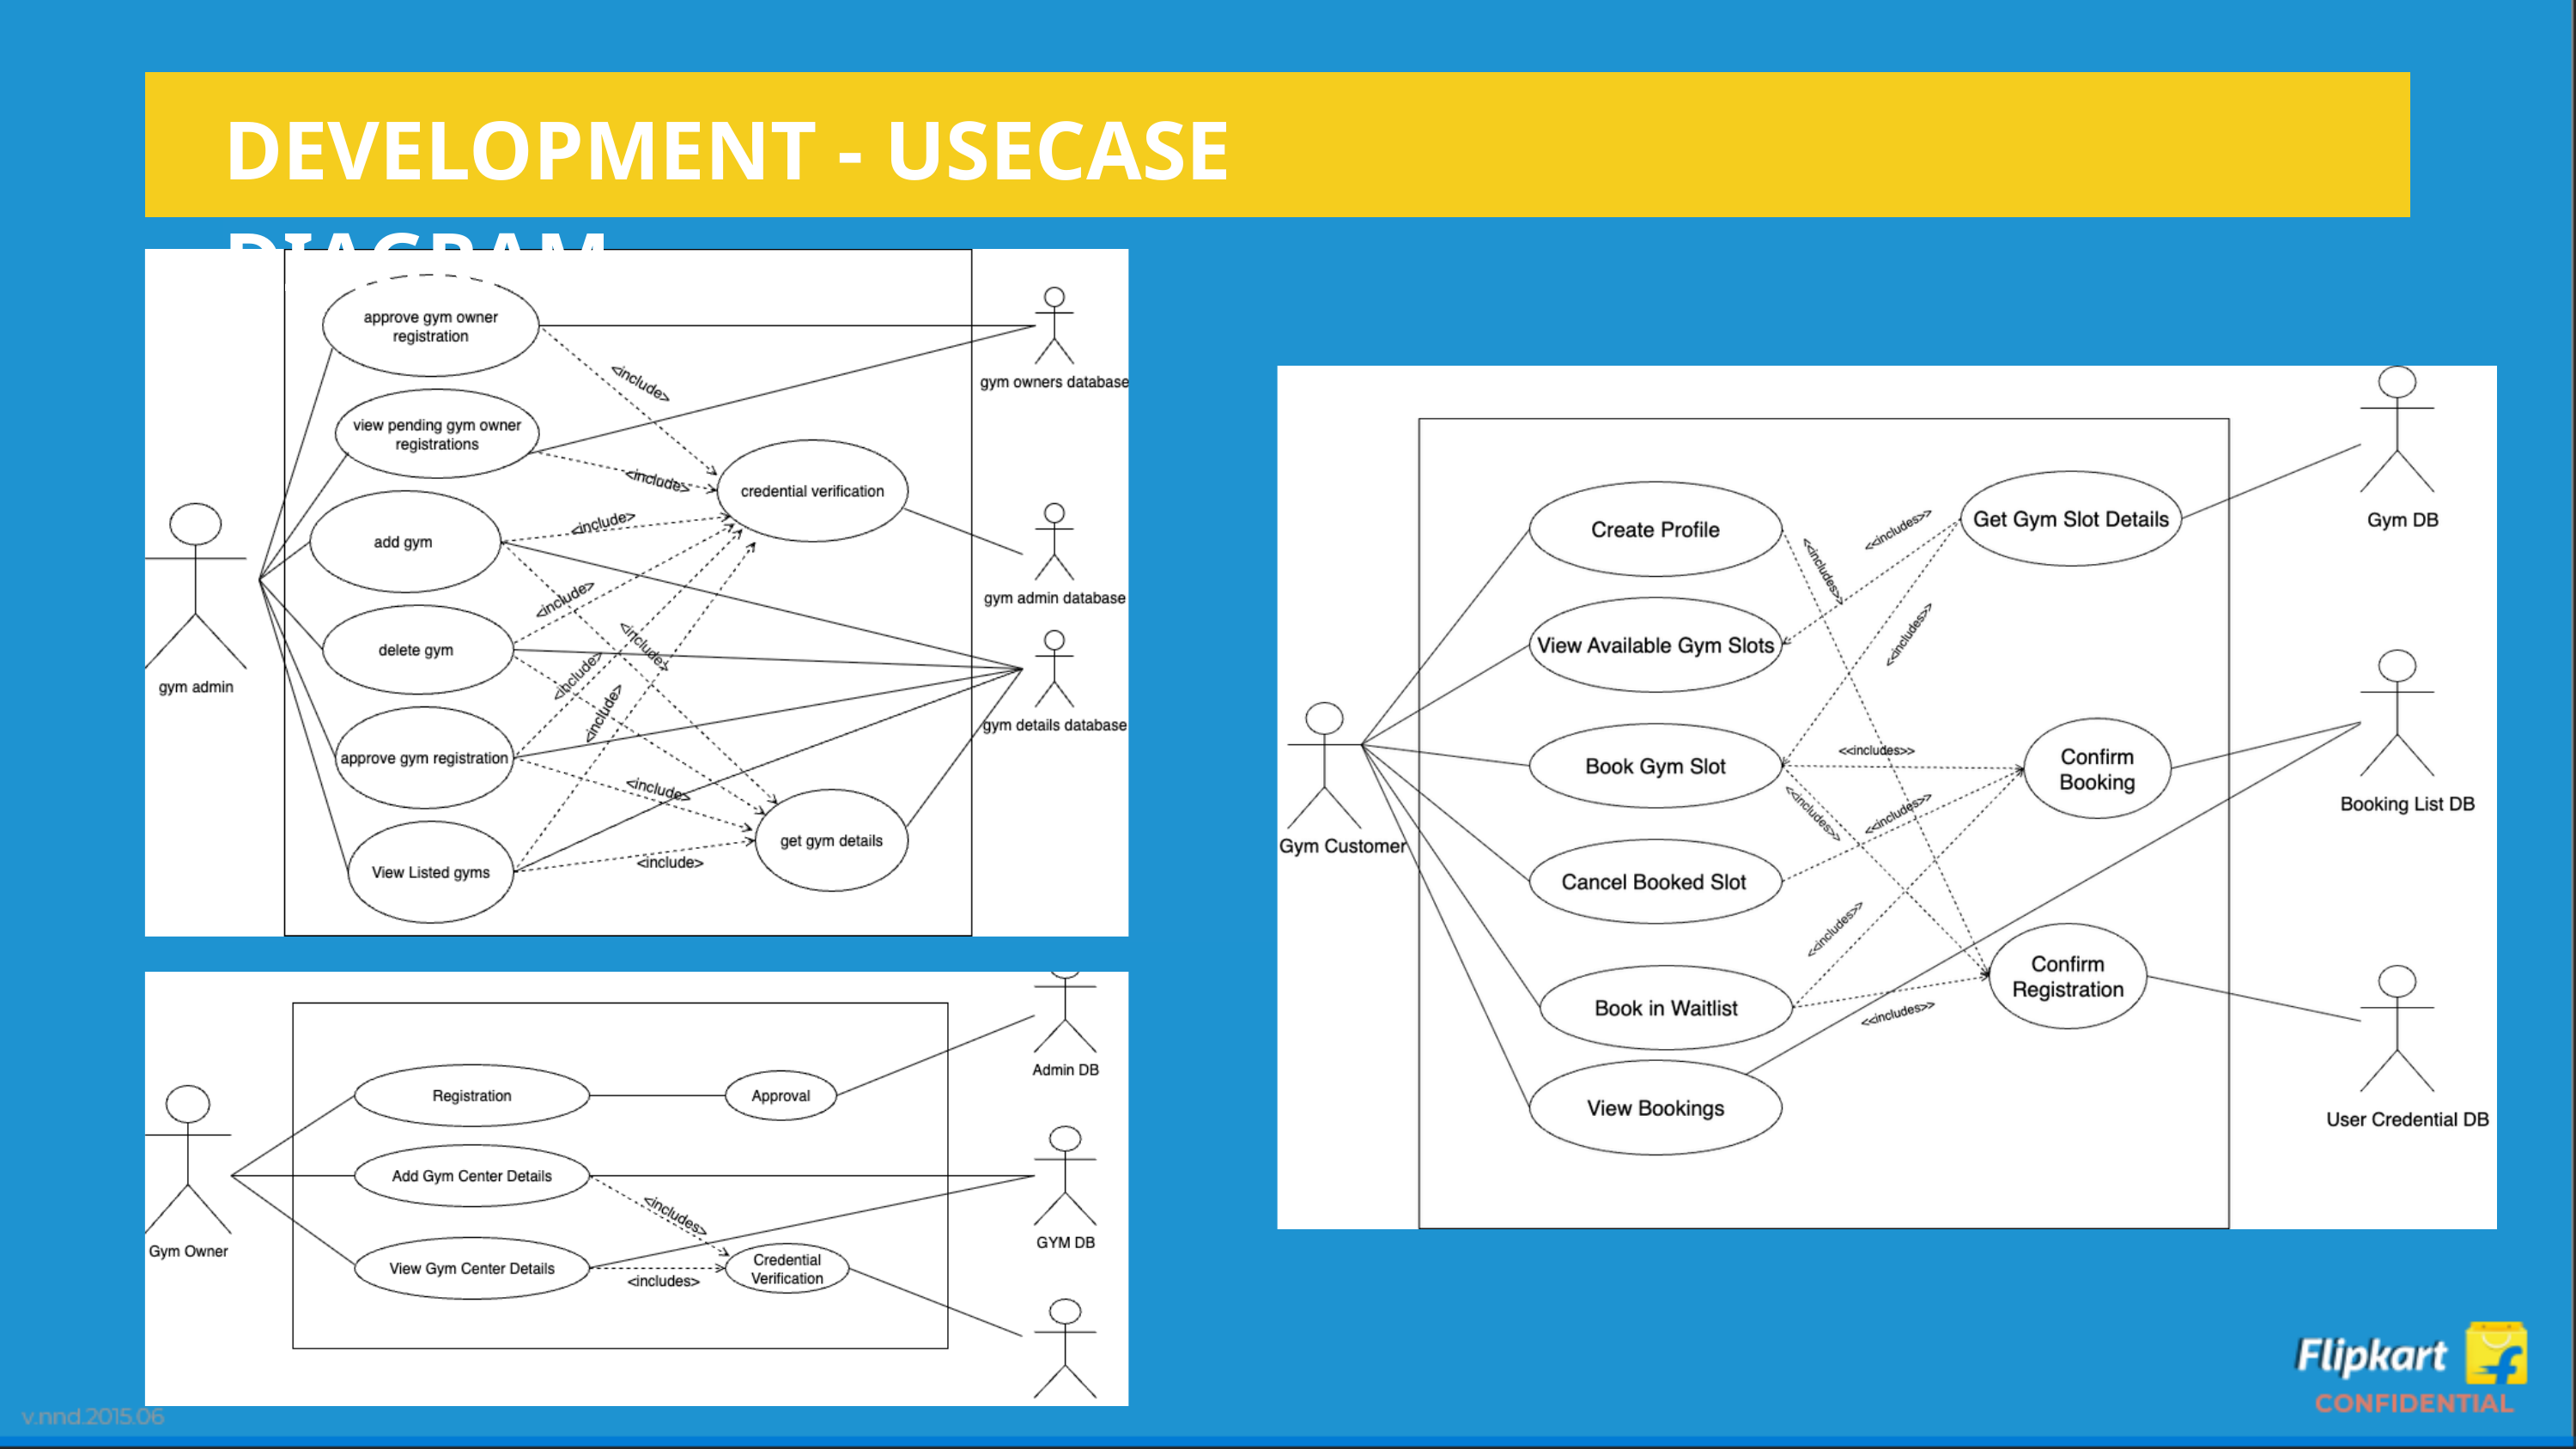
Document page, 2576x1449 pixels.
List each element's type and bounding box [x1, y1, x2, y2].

text_box [222, 227, 2410, 943]
text_box [144, 972, 1129, 1406]
text_box [0, 0, 2576, 1449]
text_box [144, 249, 216, 937]
text_box [144, 71, 2410, 218]
text_box [1277, 366, 2497, 1229]
